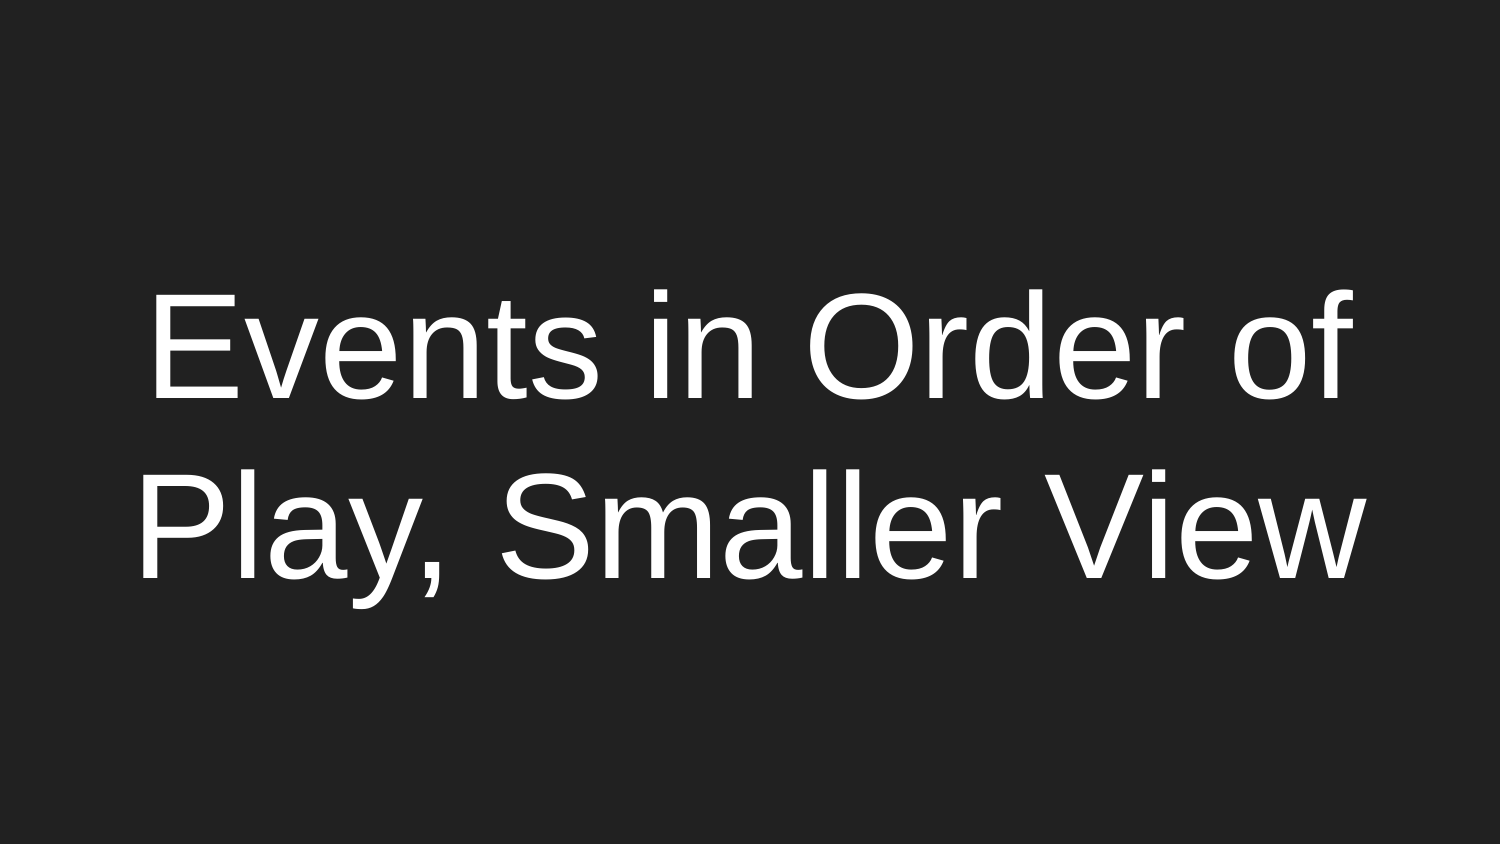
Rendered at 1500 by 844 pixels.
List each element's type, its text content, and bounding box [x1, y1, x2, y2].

title Events in Order of Play, Smaller View [51, 233, 1449, 610]
